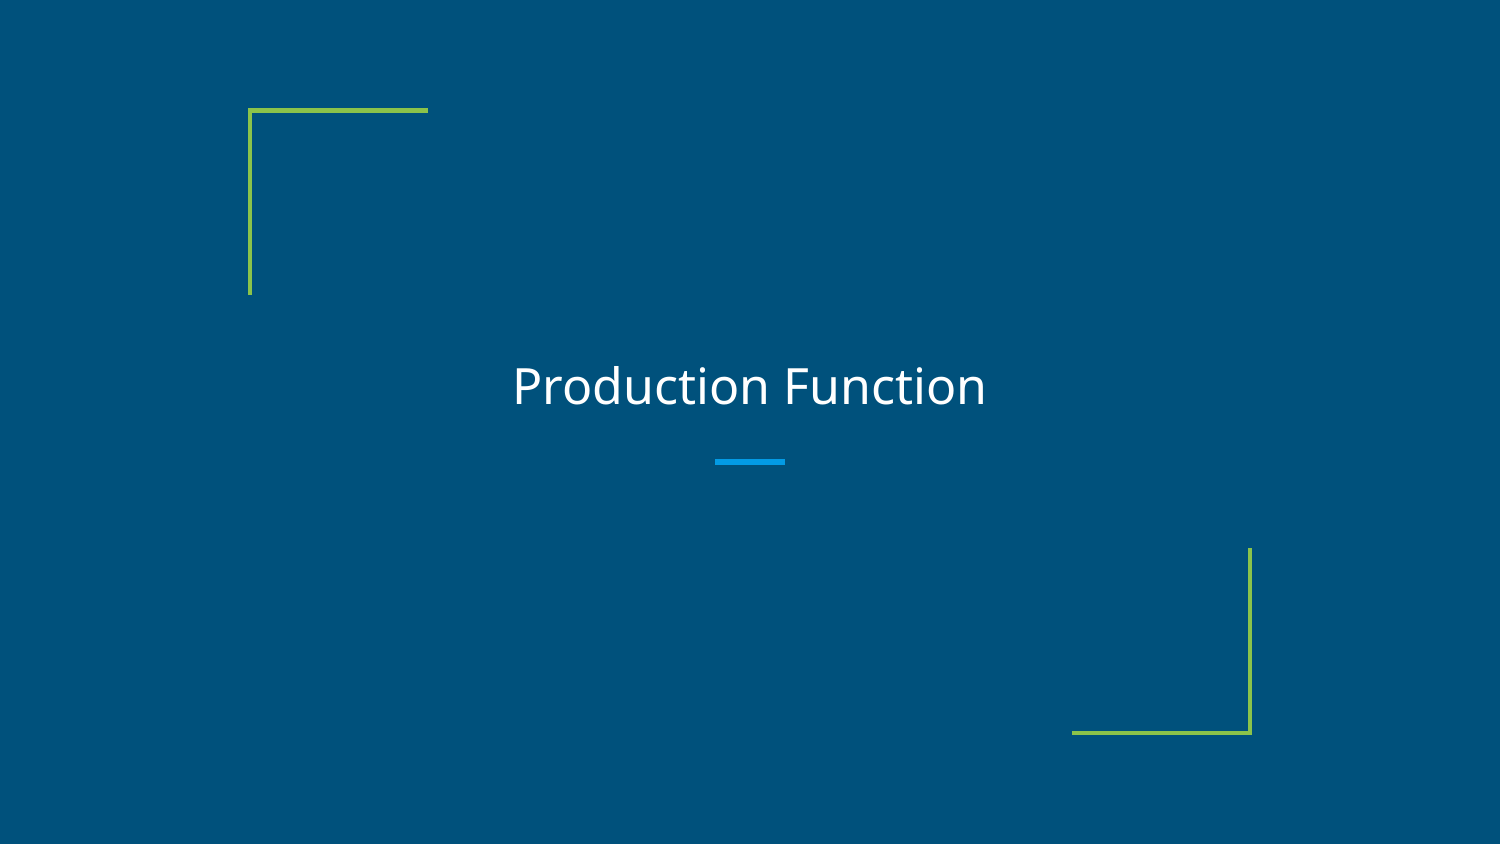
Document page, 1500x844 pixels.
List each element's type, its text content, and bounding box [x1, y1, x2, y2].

title Production Function [275, 195, 1225, 435]
